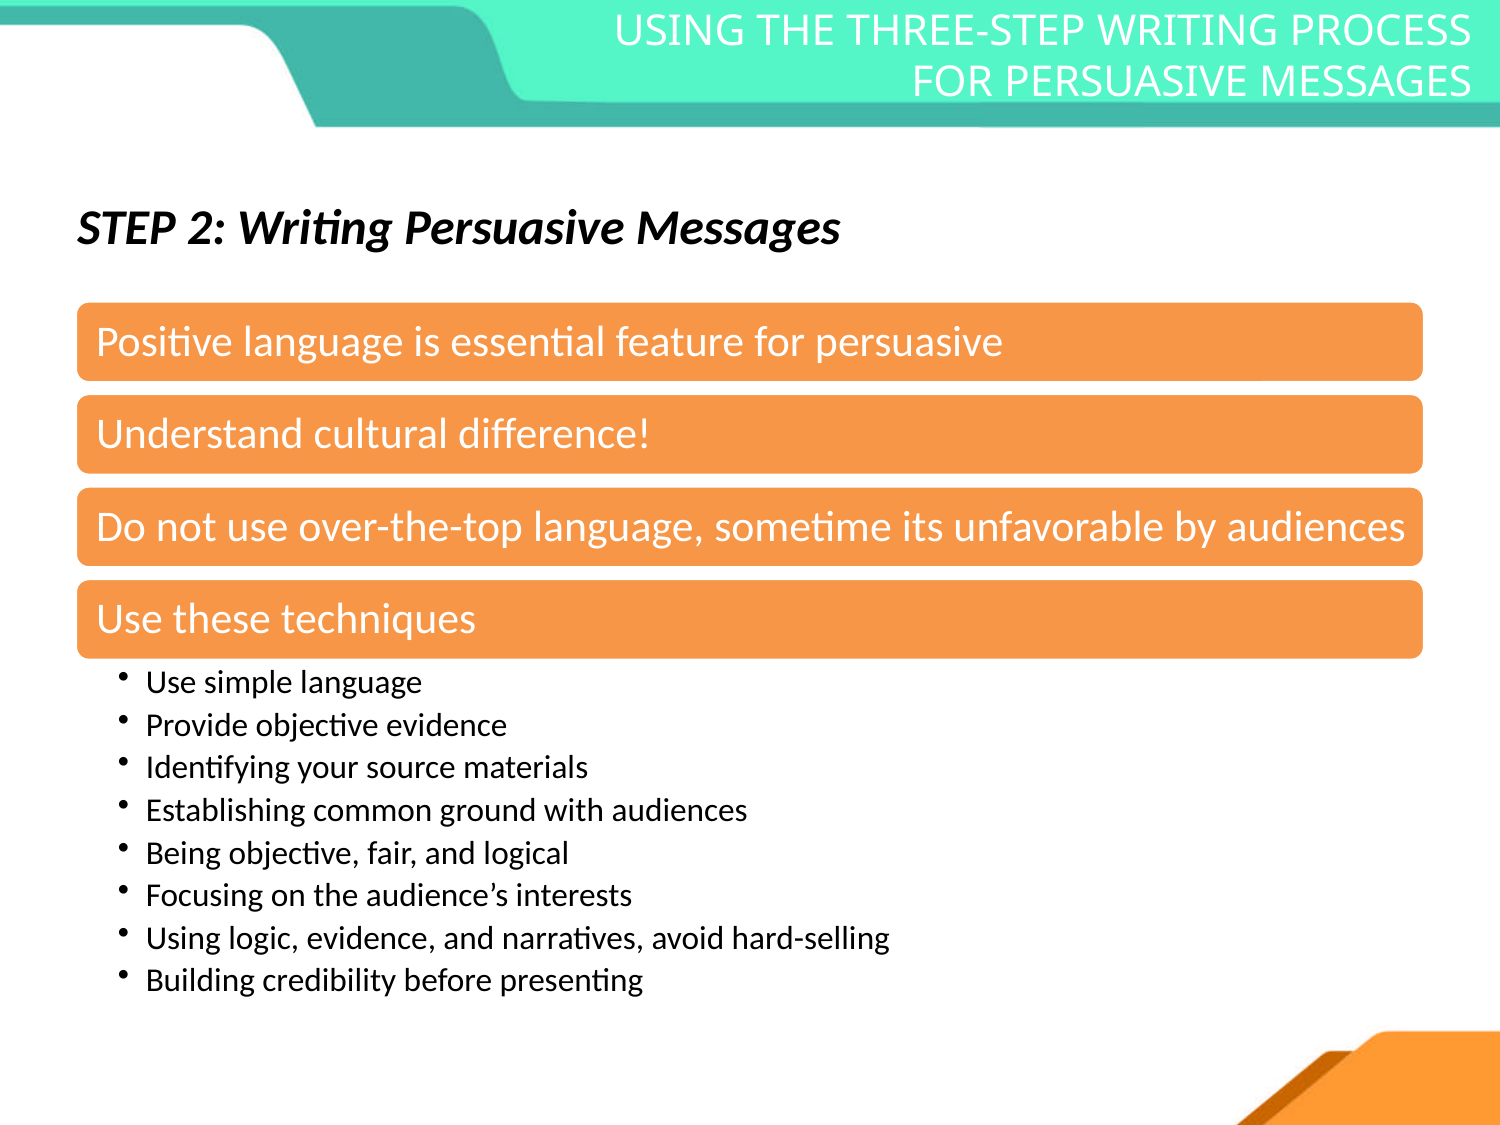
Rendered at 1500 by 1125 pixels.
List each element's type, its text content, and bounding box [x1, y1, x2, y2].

text_box STEP 2: Writing Persuasive Messages [62, 187, 1438, 263]
picture [0, 0, 1500, 1125]
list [74, 274, 1426, 1051]
title USING THE THREE-STEP WRITING PROCESS FOR PERSUASIVE MESSAGES [549, 0, 1488, 113]
